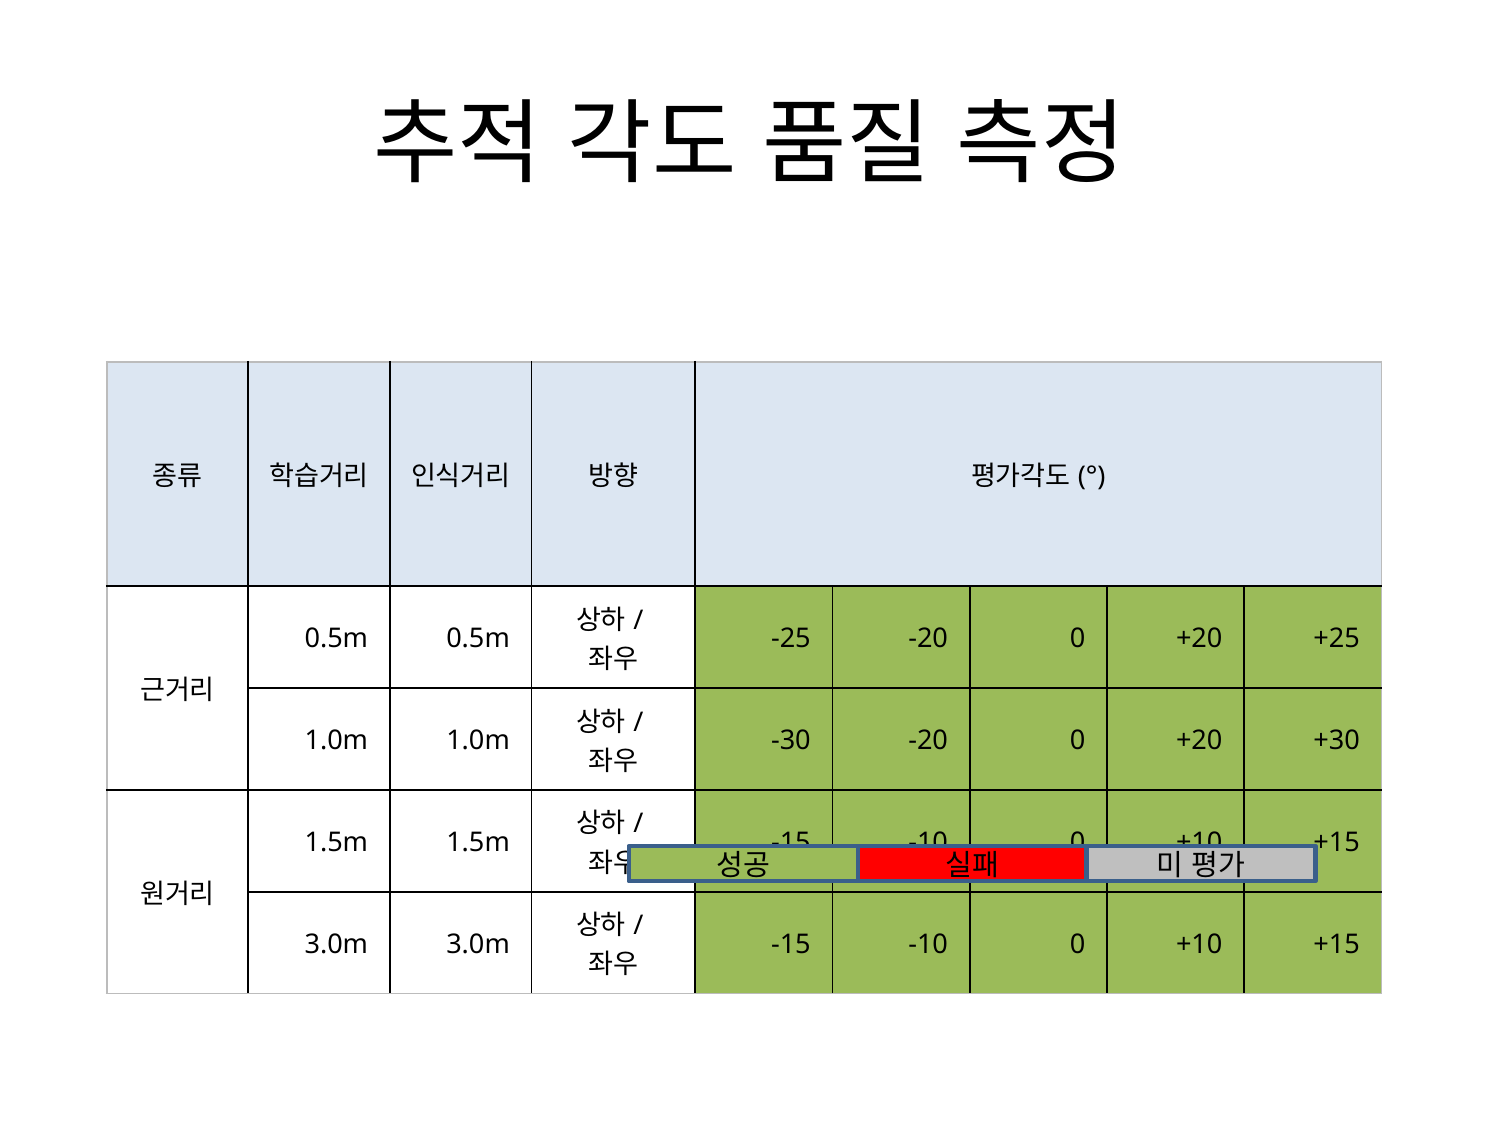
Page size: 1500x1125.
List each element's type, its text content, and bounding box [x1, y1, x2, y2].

table_cell 0 [971, 587, 1106, 687]
table_header 종류 [108, 363, 247, 585]
table_cell 상하/좌우 [532, 791, 694, 891]
table_cell -15 [696, 893, 832, 993]
table_header 평가각도(°) [696, 363, 1381, 585]
table_cell 0 [971, 883, 1106, 891]
table_cell 3.0m [249, 893, 389, 993]
table_cell 0.5m [391, 587, 531, 687]
table_cell 원거리 [108, 791, 247, 993]
table_cell 상하/좌우 [532, 587, 694, 687]
table_cell 1.0m [249, 689, 389, 789]
table_cell -20 [833, 689, 969, 789]
table_cell +10 [1108, 883, 1243, 891]
table_cell +25 [1245, 587, 1381, 687]
table_cell +20 [1108, 689, 1243, 789]
table_header 학습거리 [249, 363, 389, 585]
title 추적 각도 품질 측정 [75, 45, 1425, 233]
table_cell +30 [1245, 689, 1381, 789]
table_cell 1.5m [391, 791, 531, 891]
table_cell +15 [1245, 893, 1381, 993]
text_box 미 평가 [1089, 844, 1318, 883]
table_cell +10 [1108, 791, 1243, 844]
text_box 실패 [860, 844, 1089, 883]
table_cell 1.0m [391, 689, 531, 789]
table_cell -15 [696, 791, 832, 844]
table_cell -10 [833, 883, 969, 891]
table_cell 상하/좌우 [532, 893, 694, 993]
table_cell +10 [1108, 893, 1243, 993]
table_cell -10 [833, 893, 969, 993]
table_cell 상하/좌우 [532, 689, 694, 789]
table_cell 0 [971, 791, 1106, 844]
table_cell 0.5m [249, 587, 389, 687]
table_cell 0 [971, 893, 1106, 993]
table_cell -10 [833, 791, 969, 844]
table_cell 근거리 [108, 587, 247, 789]
table_cell 1.5m [249, 791, 389, 891]
table_cell 3.0m [391, 893, 531, 993]
table_header 방향 [532, 363, 694, 585]
table_header 인식거리 [391, 363, 531, 585]
table_cell +20 [1108, 587, 1243, 687]
text_box 성공 [627, 844, 860, 883]
table_cell -25 [696, 587, 832, 687]
table_cell 0 [971, 689, 1106, 789]
list [75, 262, 1425, 1005]
table_cell -30 [696, 689, 832, 789]
table_cell +15 [1245, 791, 1381, 891]
table_cell -15 [696, 883, 832, 891]
table_cell -20 [833, 587, 969, 687]
